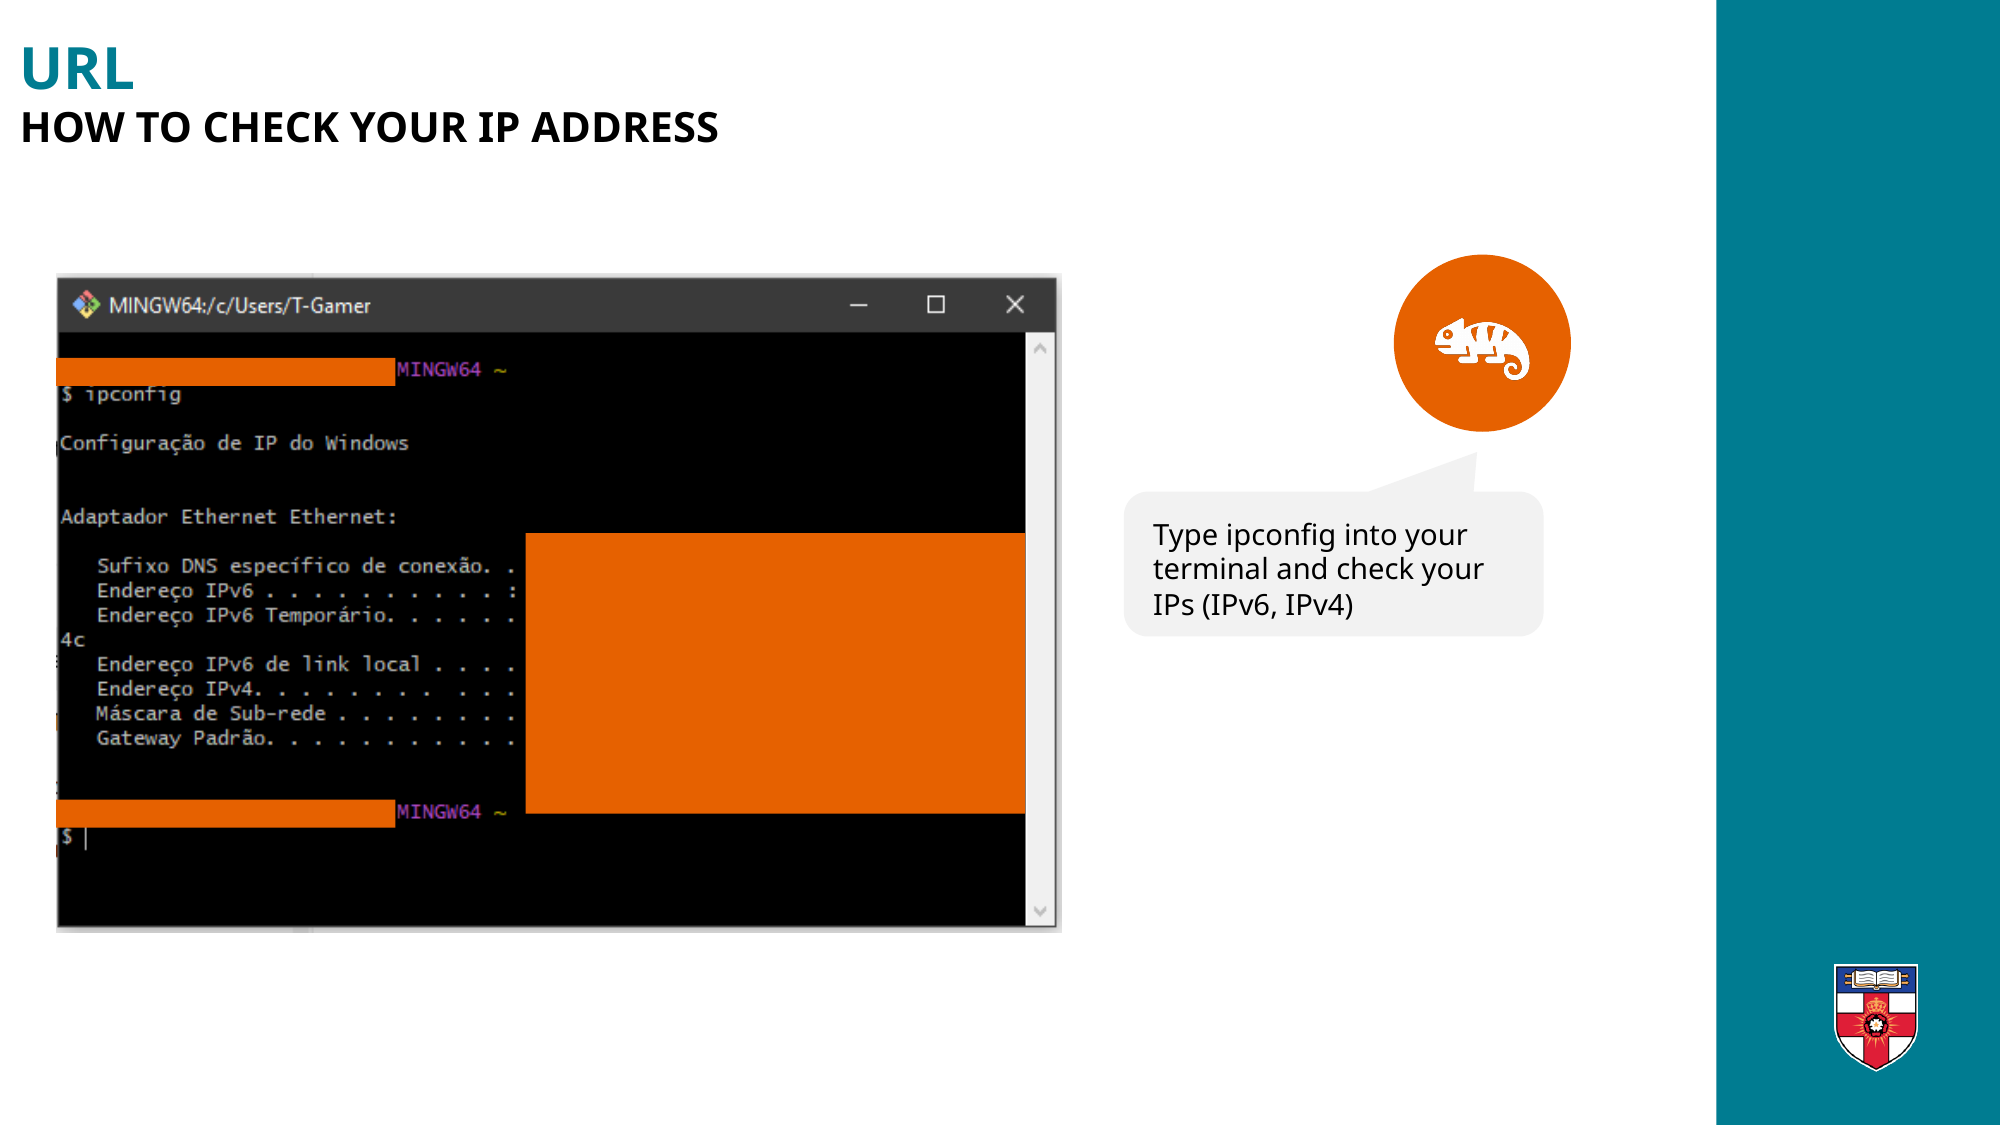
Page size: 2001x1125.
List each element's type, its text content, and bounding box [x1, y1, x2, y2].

picture [1834, 964, 1918, 1072]
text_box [1123, 254, 1572, 637]
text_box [55, 273, 1063, 934]
text_box URL HOW TO CHECK YOUR IP ADDRESS [5, 23, 734, 159]
